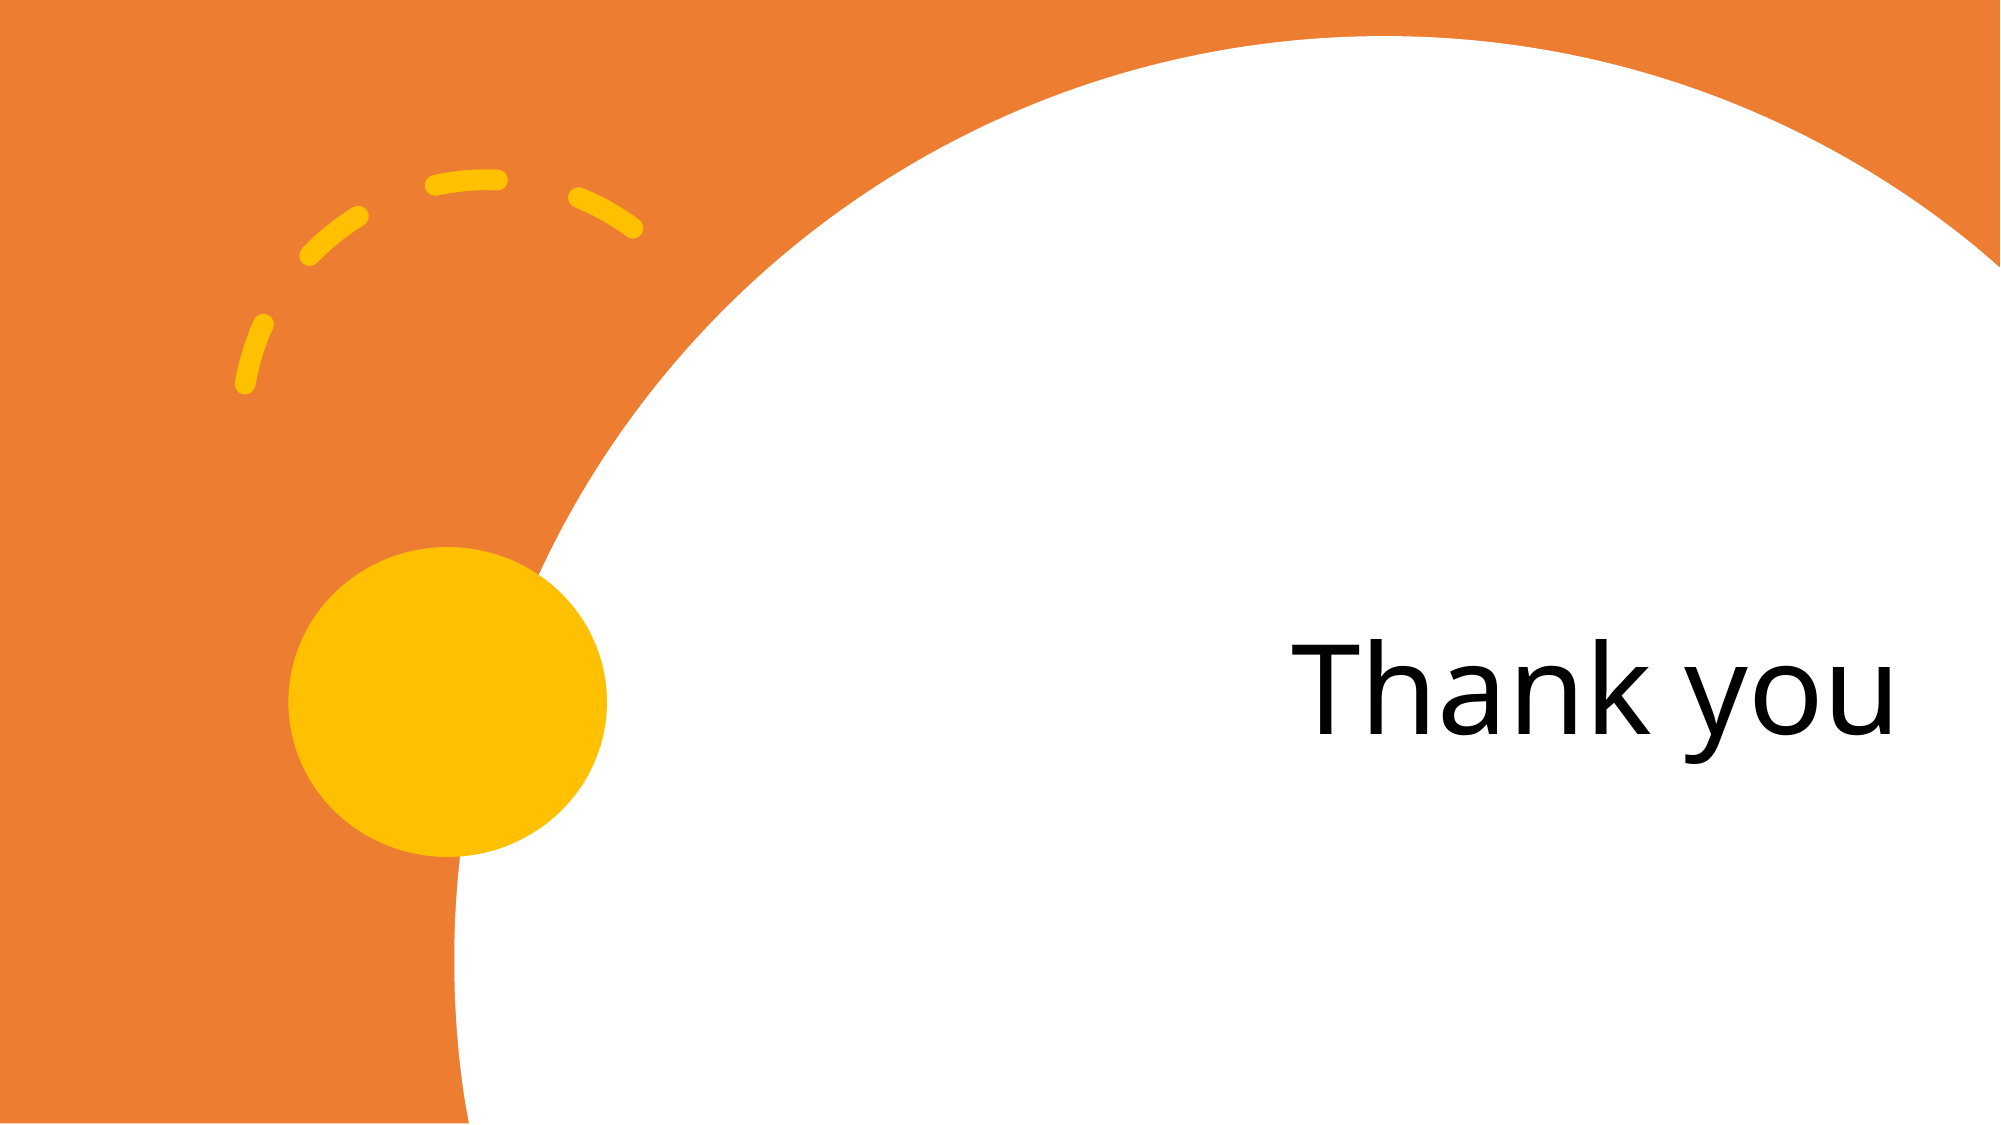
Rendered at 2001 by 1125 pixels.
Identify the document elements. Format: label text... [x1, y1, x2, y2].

text_box [244, 179, 653, 425]
text_box [453, 35, 2000, 1125]
title Thank you [662, 318, 1917, 770]
text_box [0, 0, 2000, 1124]
text_box [287, 545, 609, 859]
